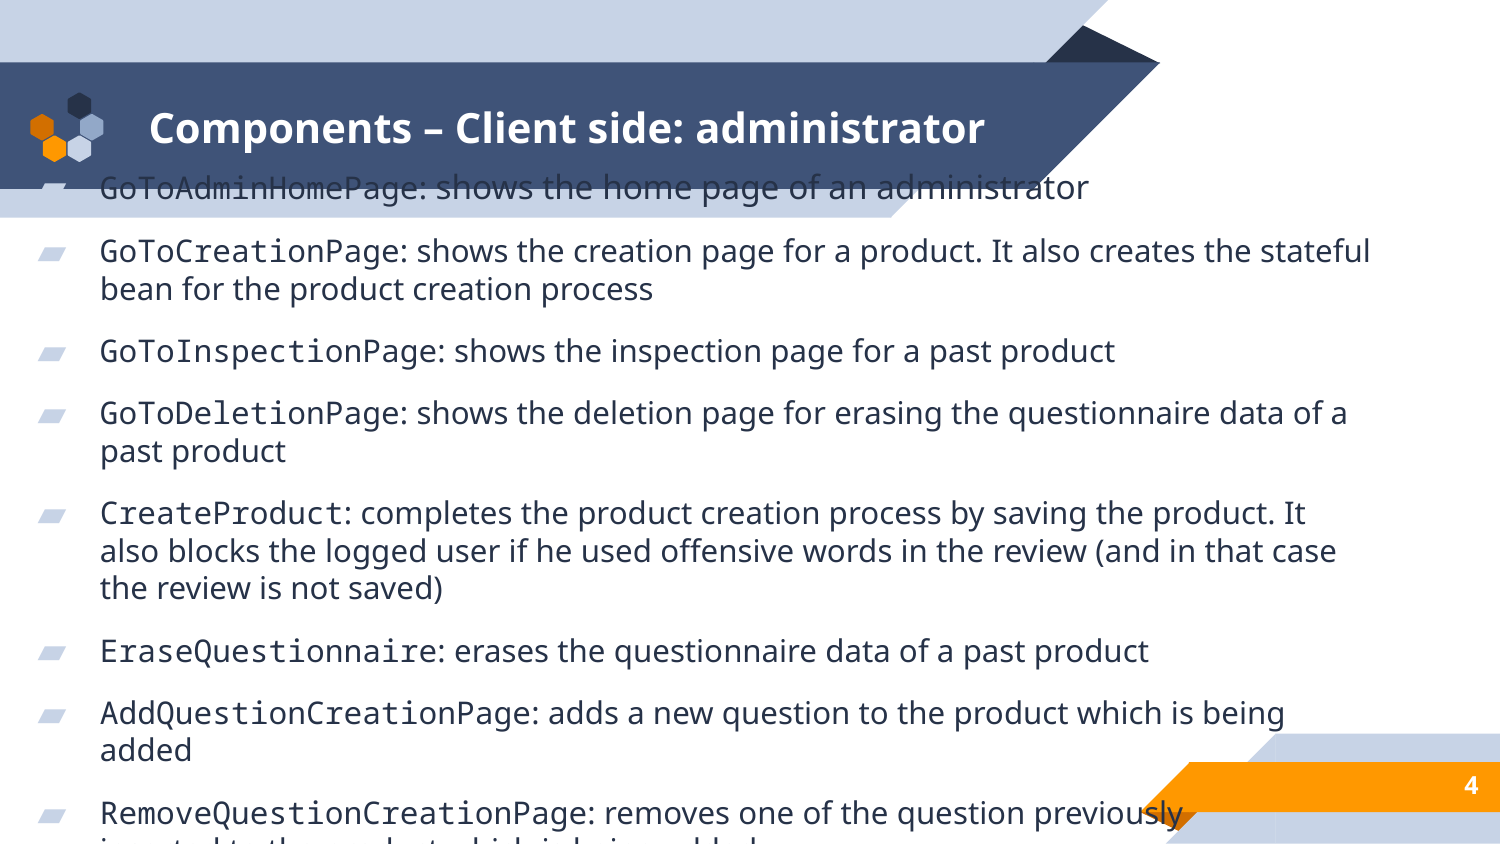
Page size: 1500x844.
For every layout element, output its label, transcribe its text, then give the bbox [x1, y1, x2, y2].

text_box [30, 92, 104, 163]
list GoToAdminHomePage: shows the home page of an administrator GoToCreationPage: shows the creation page for a product. It also creates the stateful bean for the product creation process GoToInspectionPage: shows the inspection page for a past product GoToDeletionPage: shows the deletion page for erasing the questionnaire data of a past product CreateProduct: completes the product creation process by saving the product. It also blocks the logged user if he used offensive words in the review (and in that case the review is not saved) EraseQuestionnaire: erases the questionnaire data of a past product AddQuestionCreationPage: adds a new question to the product which is being added RemoveQuestionCreationPage: removes one of the question previously inserted to the product which is being added [10, 208, 1388, 827]
title Components – Client side: administrator [133, 64, 1035, 190]
slide_number 4 [1388, 760, 1494, 813]
